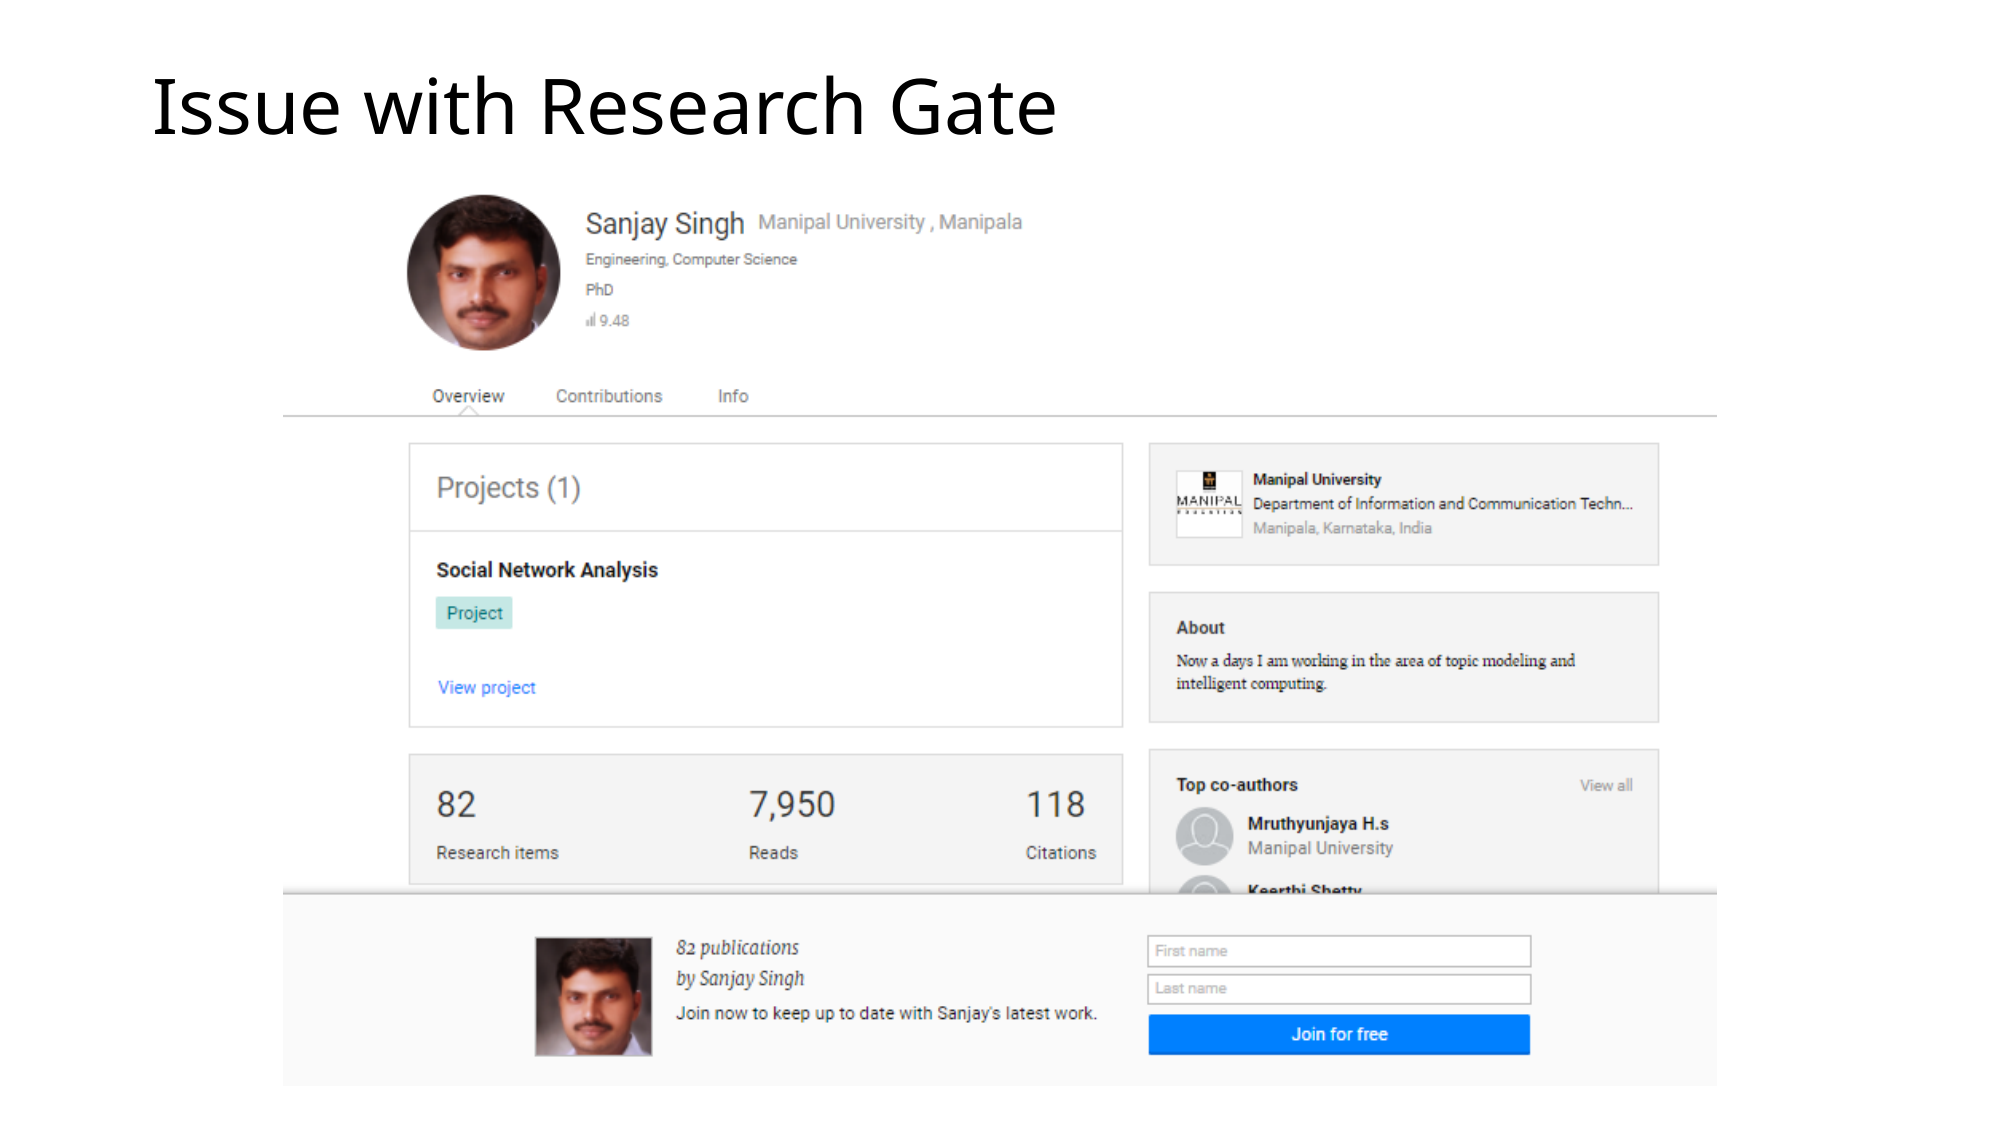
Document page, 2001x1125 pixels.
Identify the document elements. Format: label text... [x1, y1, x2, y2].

title Issue with Research Gate [137, 59, 1863, 159]
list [283, 158, 1717, 1086]
